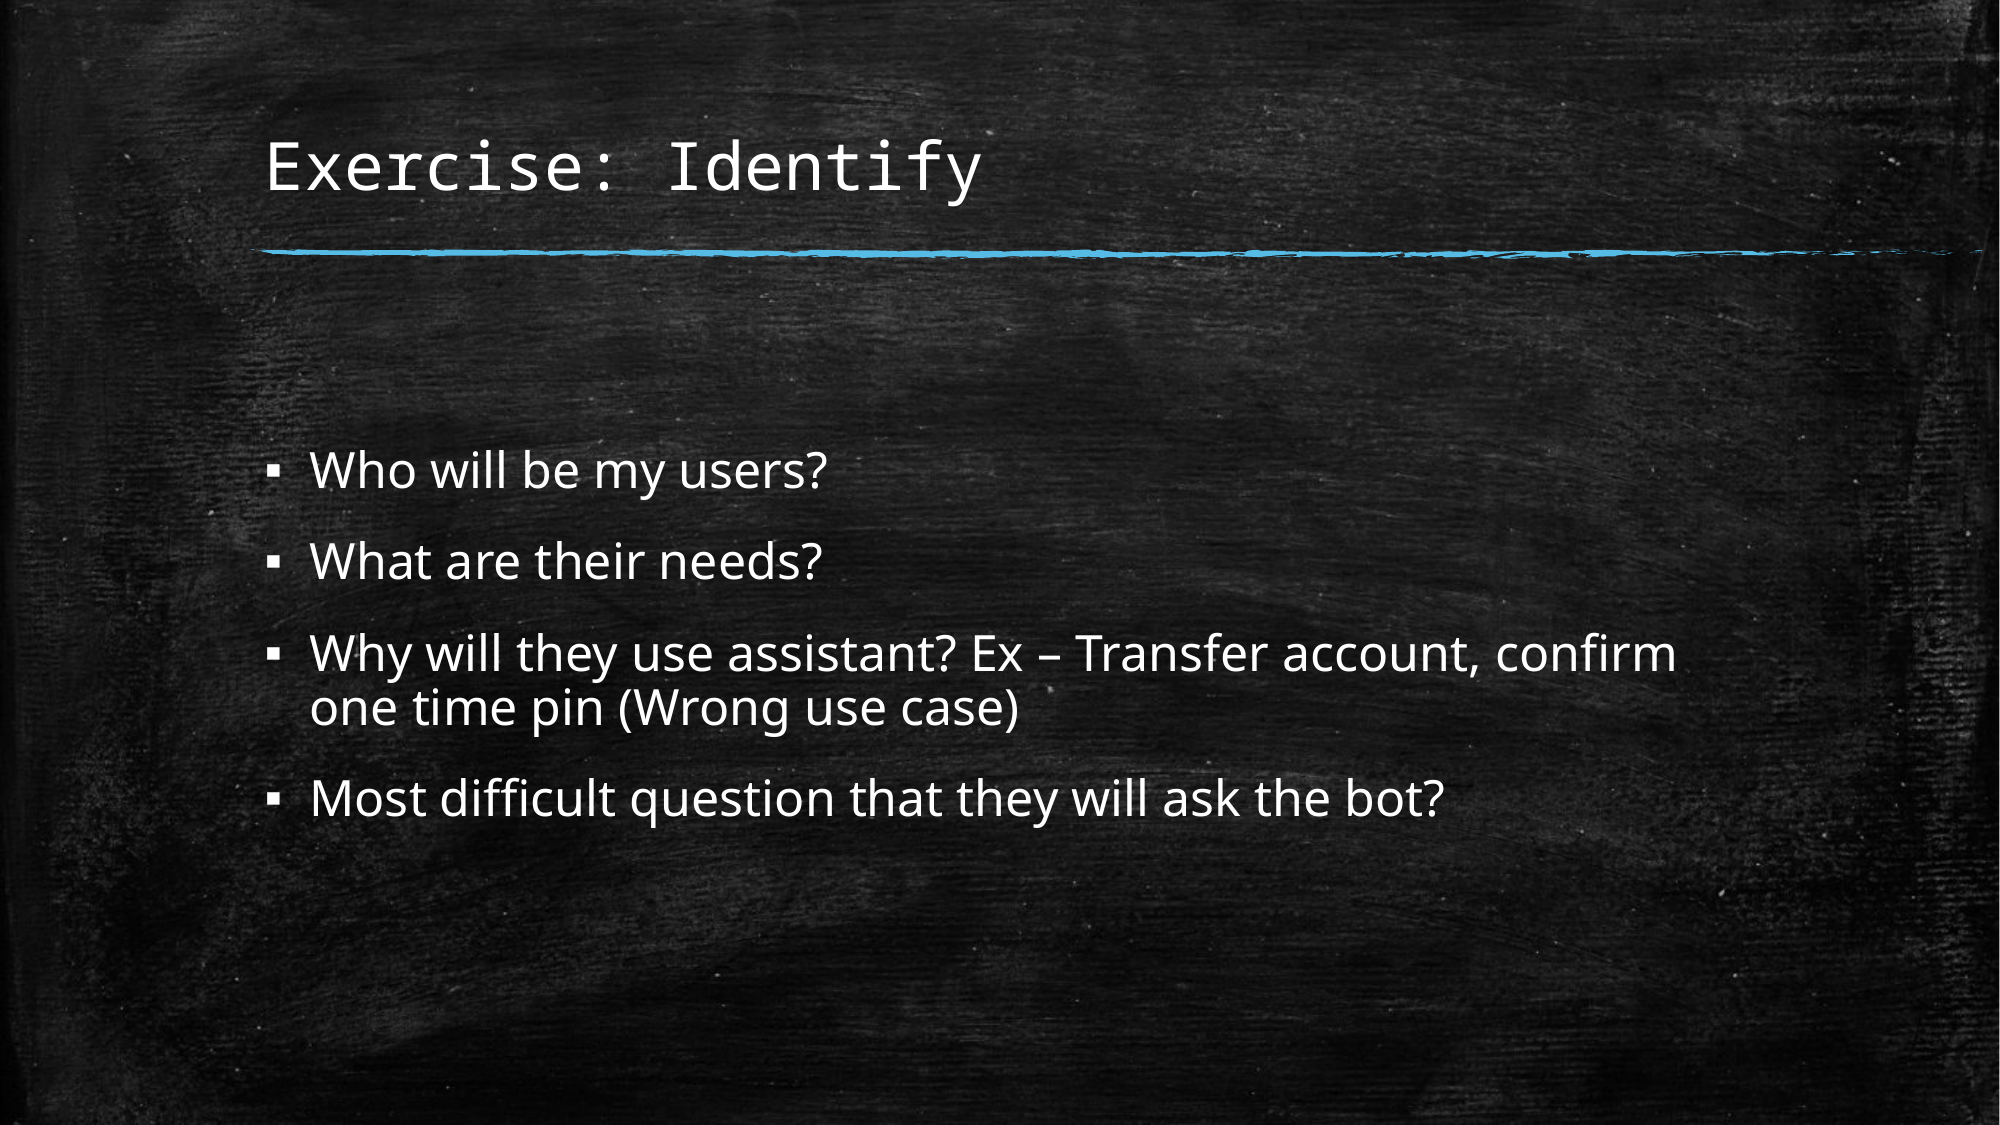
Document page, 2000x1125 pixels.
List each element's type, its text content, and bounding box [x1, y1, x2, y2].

list Who will be my users? What are their needs? Why will they use assistant? Ex – Transfer account, confirm one time pin (Wrong use case) Most difficult question that they will ask the bot? [249, 437, 1750, 863]
title Exercise: Identify [249, 45, 1750, 213]
